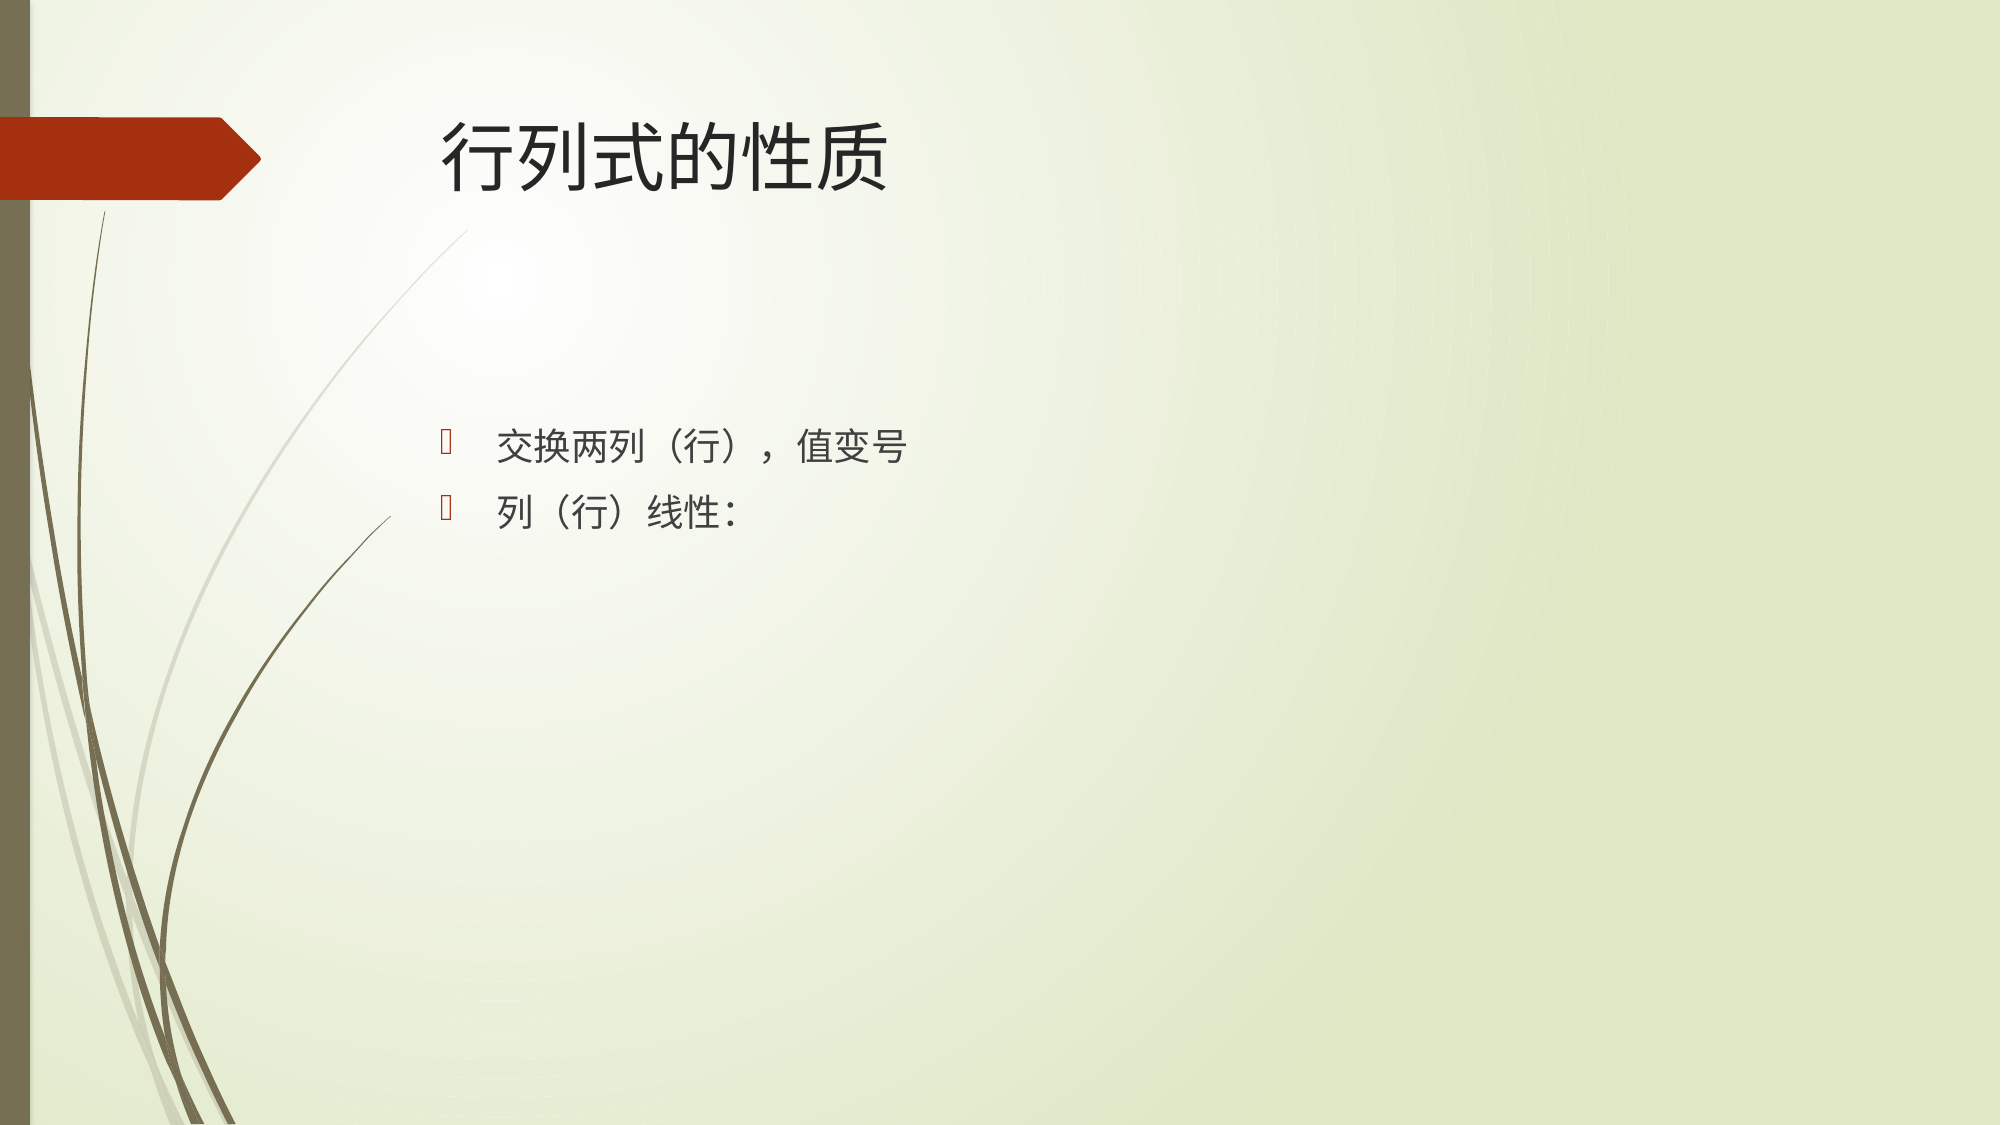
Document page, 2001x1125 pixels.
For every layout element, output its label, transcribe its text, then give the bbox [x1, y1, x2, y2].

title 行列式的性质 [425, 102, 1888, 313]
